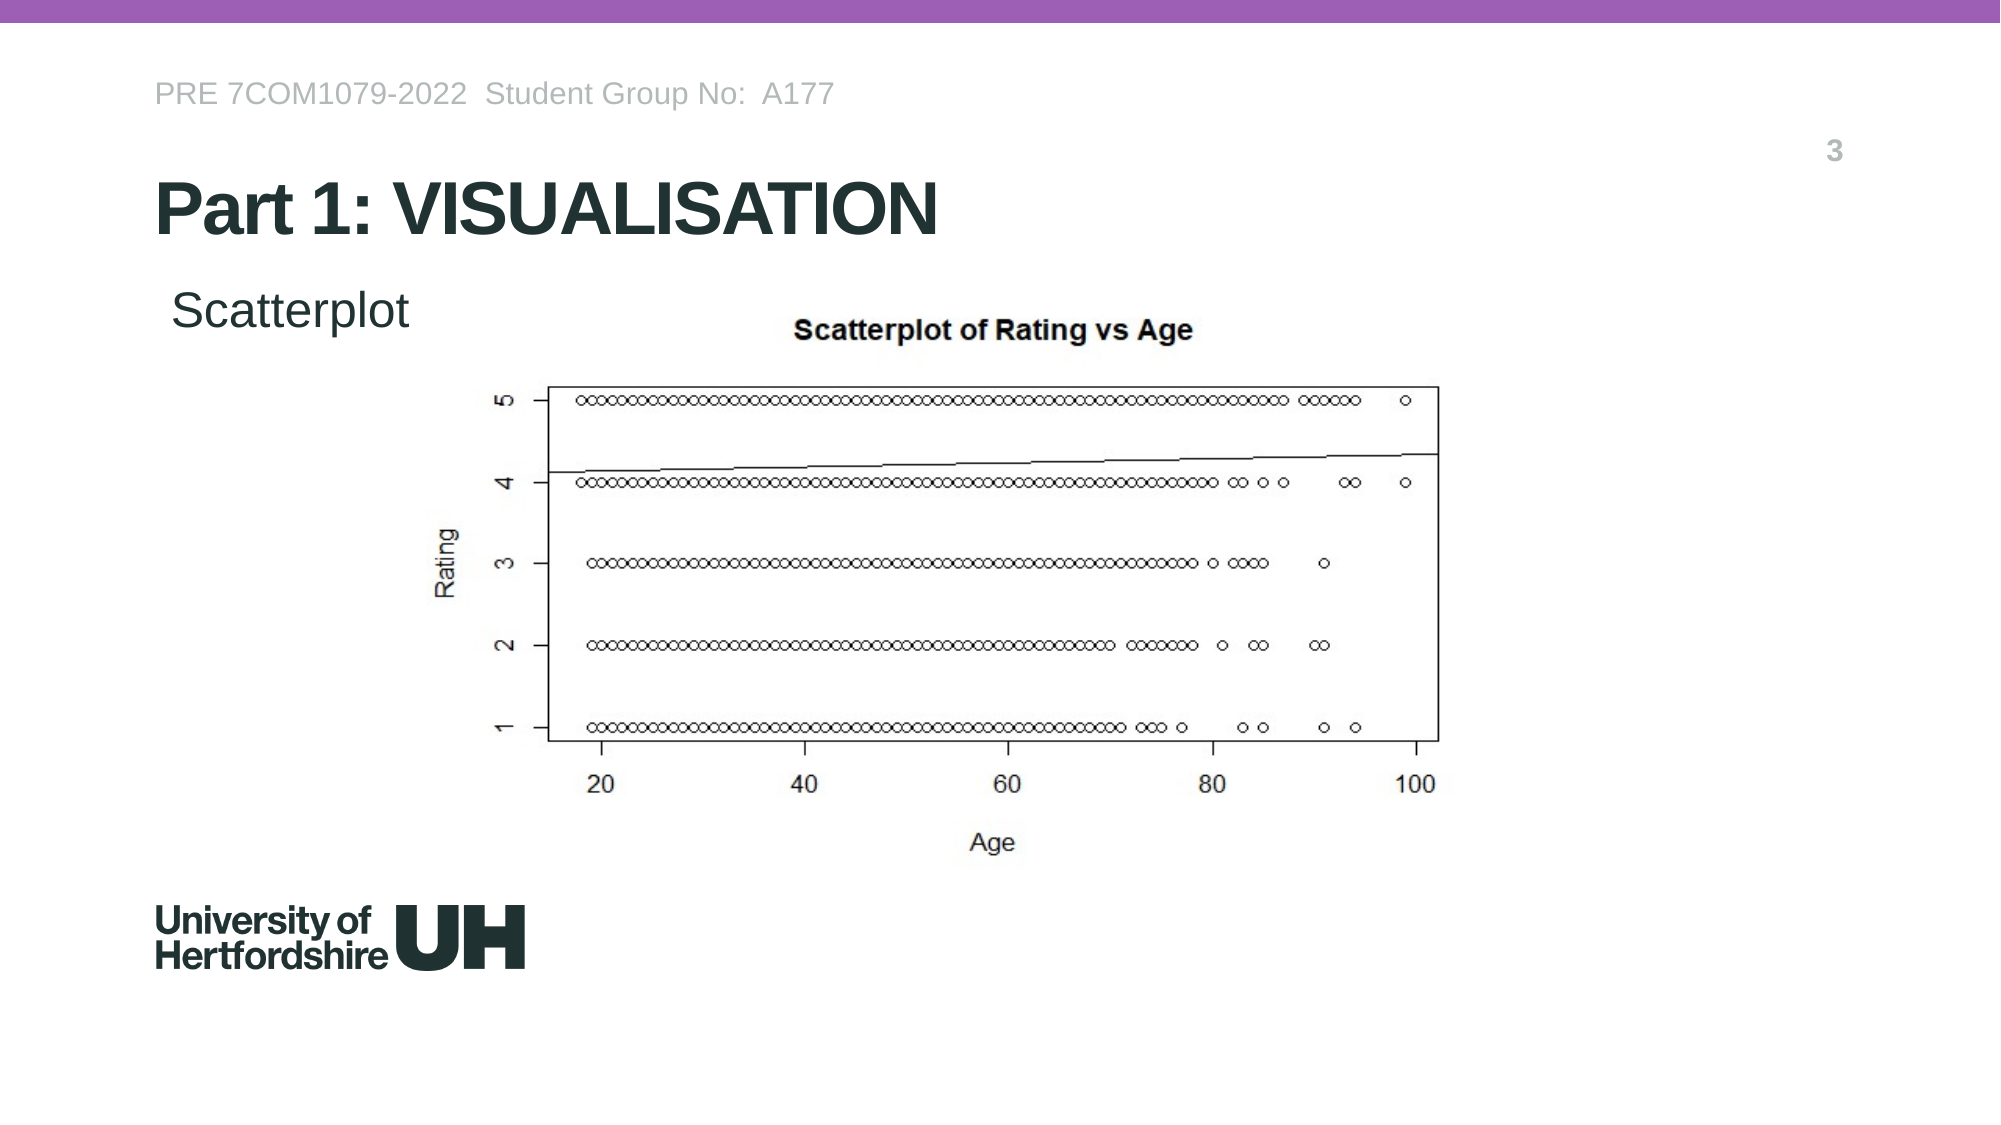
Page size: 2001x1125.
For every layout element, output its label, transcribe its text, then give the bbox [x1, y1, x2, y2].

slide_number 3 [1741, 129, 1844, 168]
text_box Scatterplot [156, 270, 425, 346]
subtitle Part 1: VISUALISATION [154, 189, 1336, 249]
footer PRE 7COM1079-2022 Student Group No: A177 [154, 73, 1332, 112]
picture [426, 270, 1502, 887]
